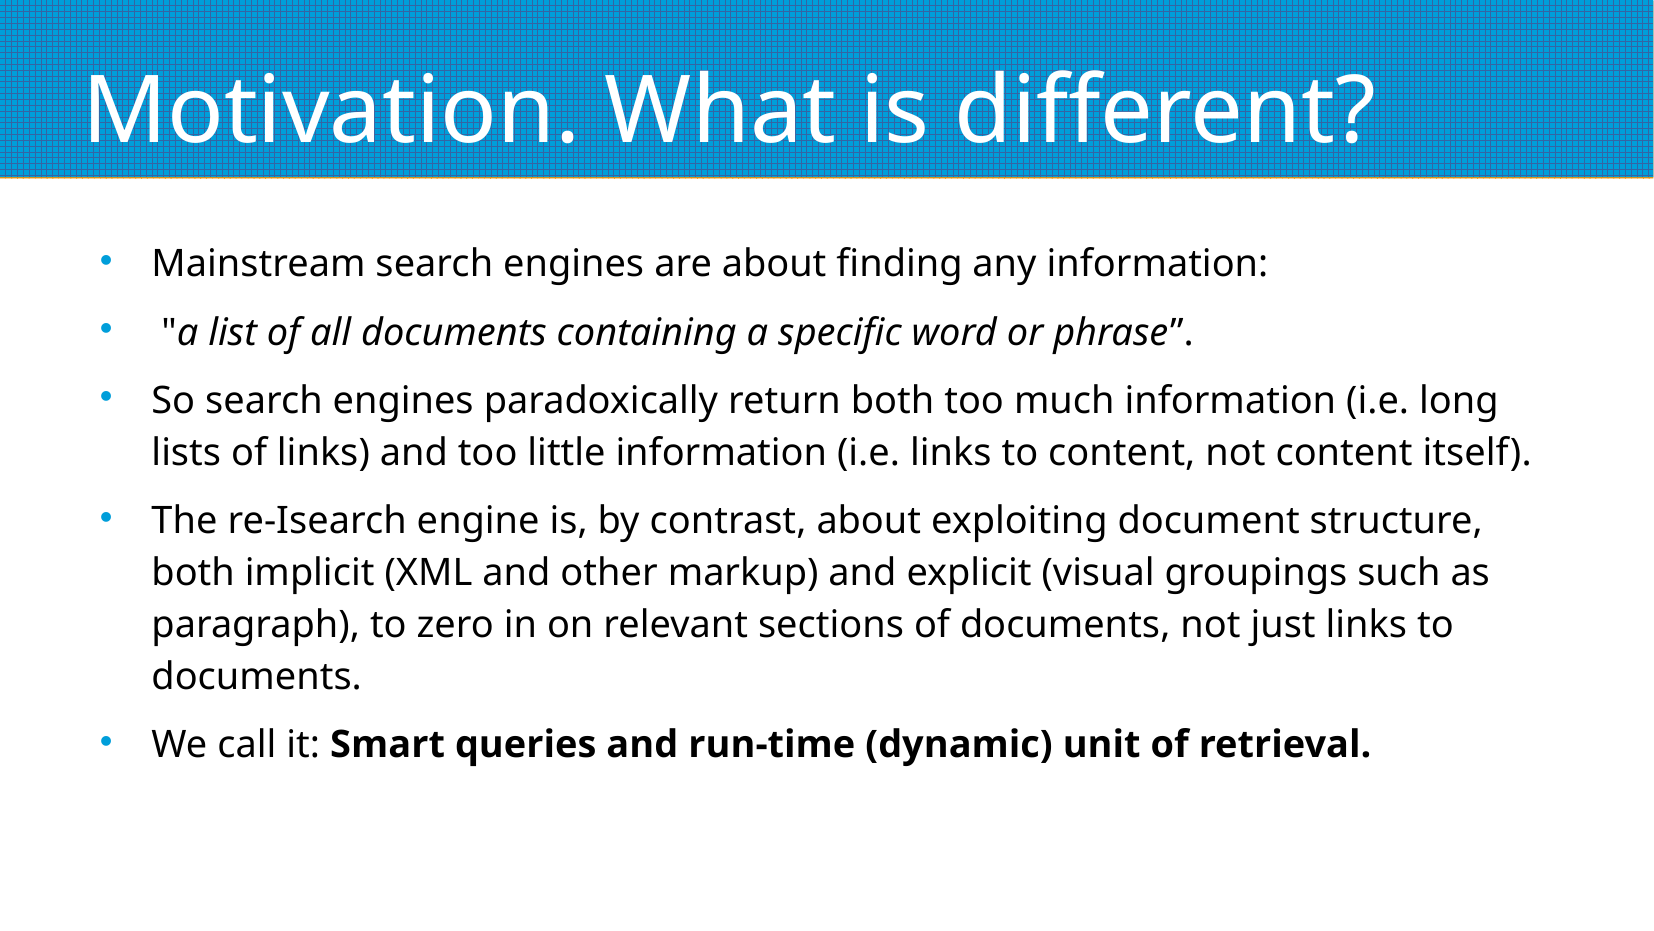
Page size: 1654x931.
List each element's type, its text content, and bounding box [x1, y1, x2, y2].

picture [0, 179, 1654, 931]
list Mainstream search engines are about finding any information: "a list of all documents containing a specific word or phrase”. So search engines paradoxically return both too much information (i.e. long lists of links) and too little information (i.e. links to content, not content itself). The re-Isearch engine is, by contrast, about exploiting document structure, both implicit (XML and other markup) and explicit (visual groupings such as paragraph), to zero in on relevant sections of documents, not just links to documents. We call it: Smart queries and run-time (dynamic) unit of retrieval. [82, 236, 1563, 810]
title Motivation. What is different? [82, 14, 1571, 171]
